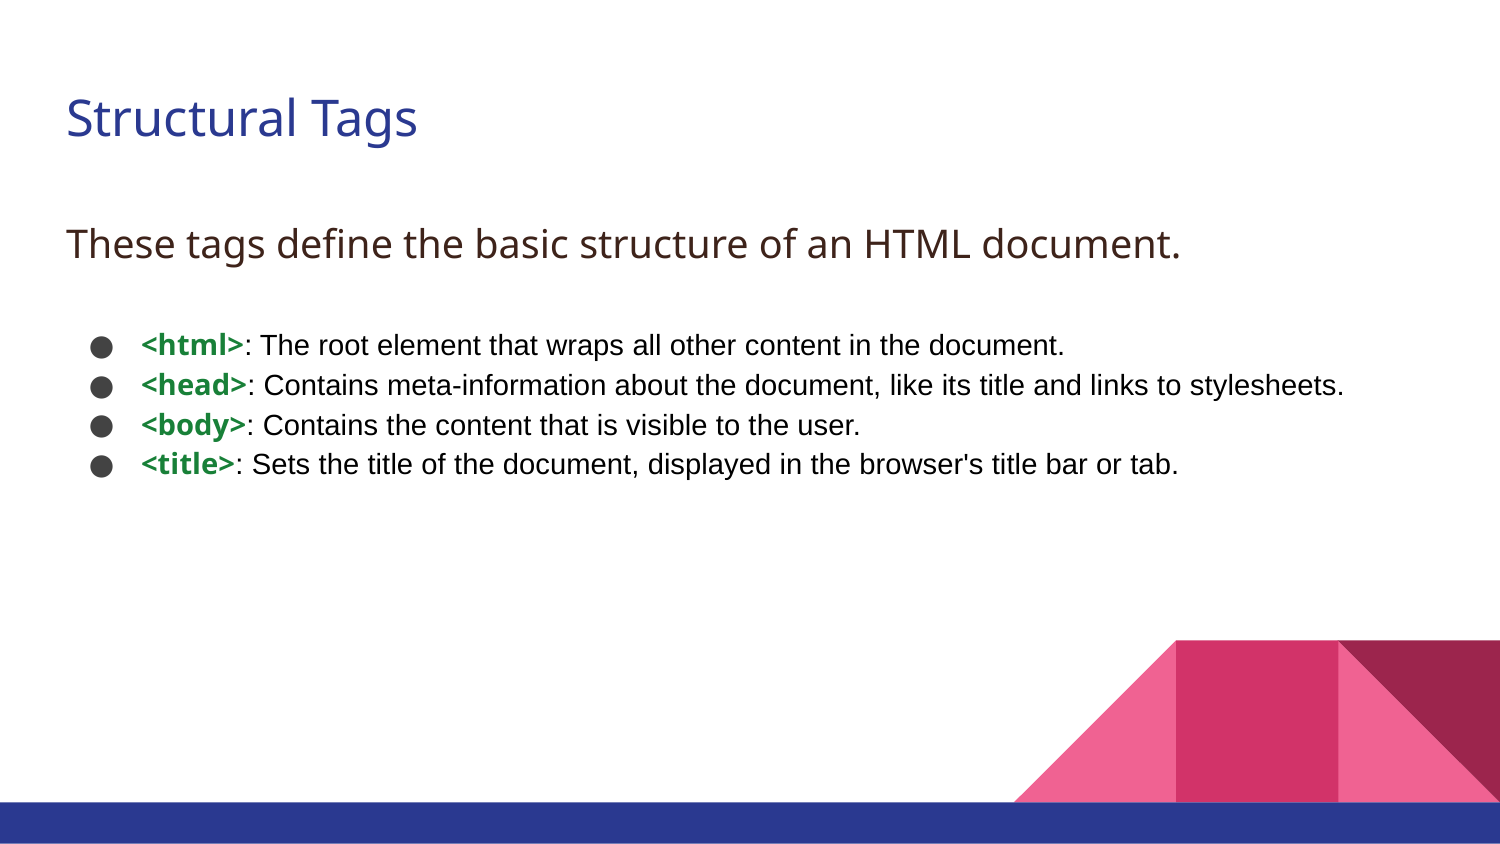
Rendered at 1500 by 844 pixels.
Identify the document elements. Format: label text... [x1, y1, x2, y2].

list These tags define the basic structure of an HTML document. <html>: The root element that wraps all other content in the document. <head>: Contains meta-information about the document, like its title and links to stylesheets. <body>: Contains the content that is visible to the user. <title>: Sets the title of the document, displayed in the browser's title bar or tab. [51, 201, 1449, 750]
title Structural Tags [51, 67, 1449, 167]
